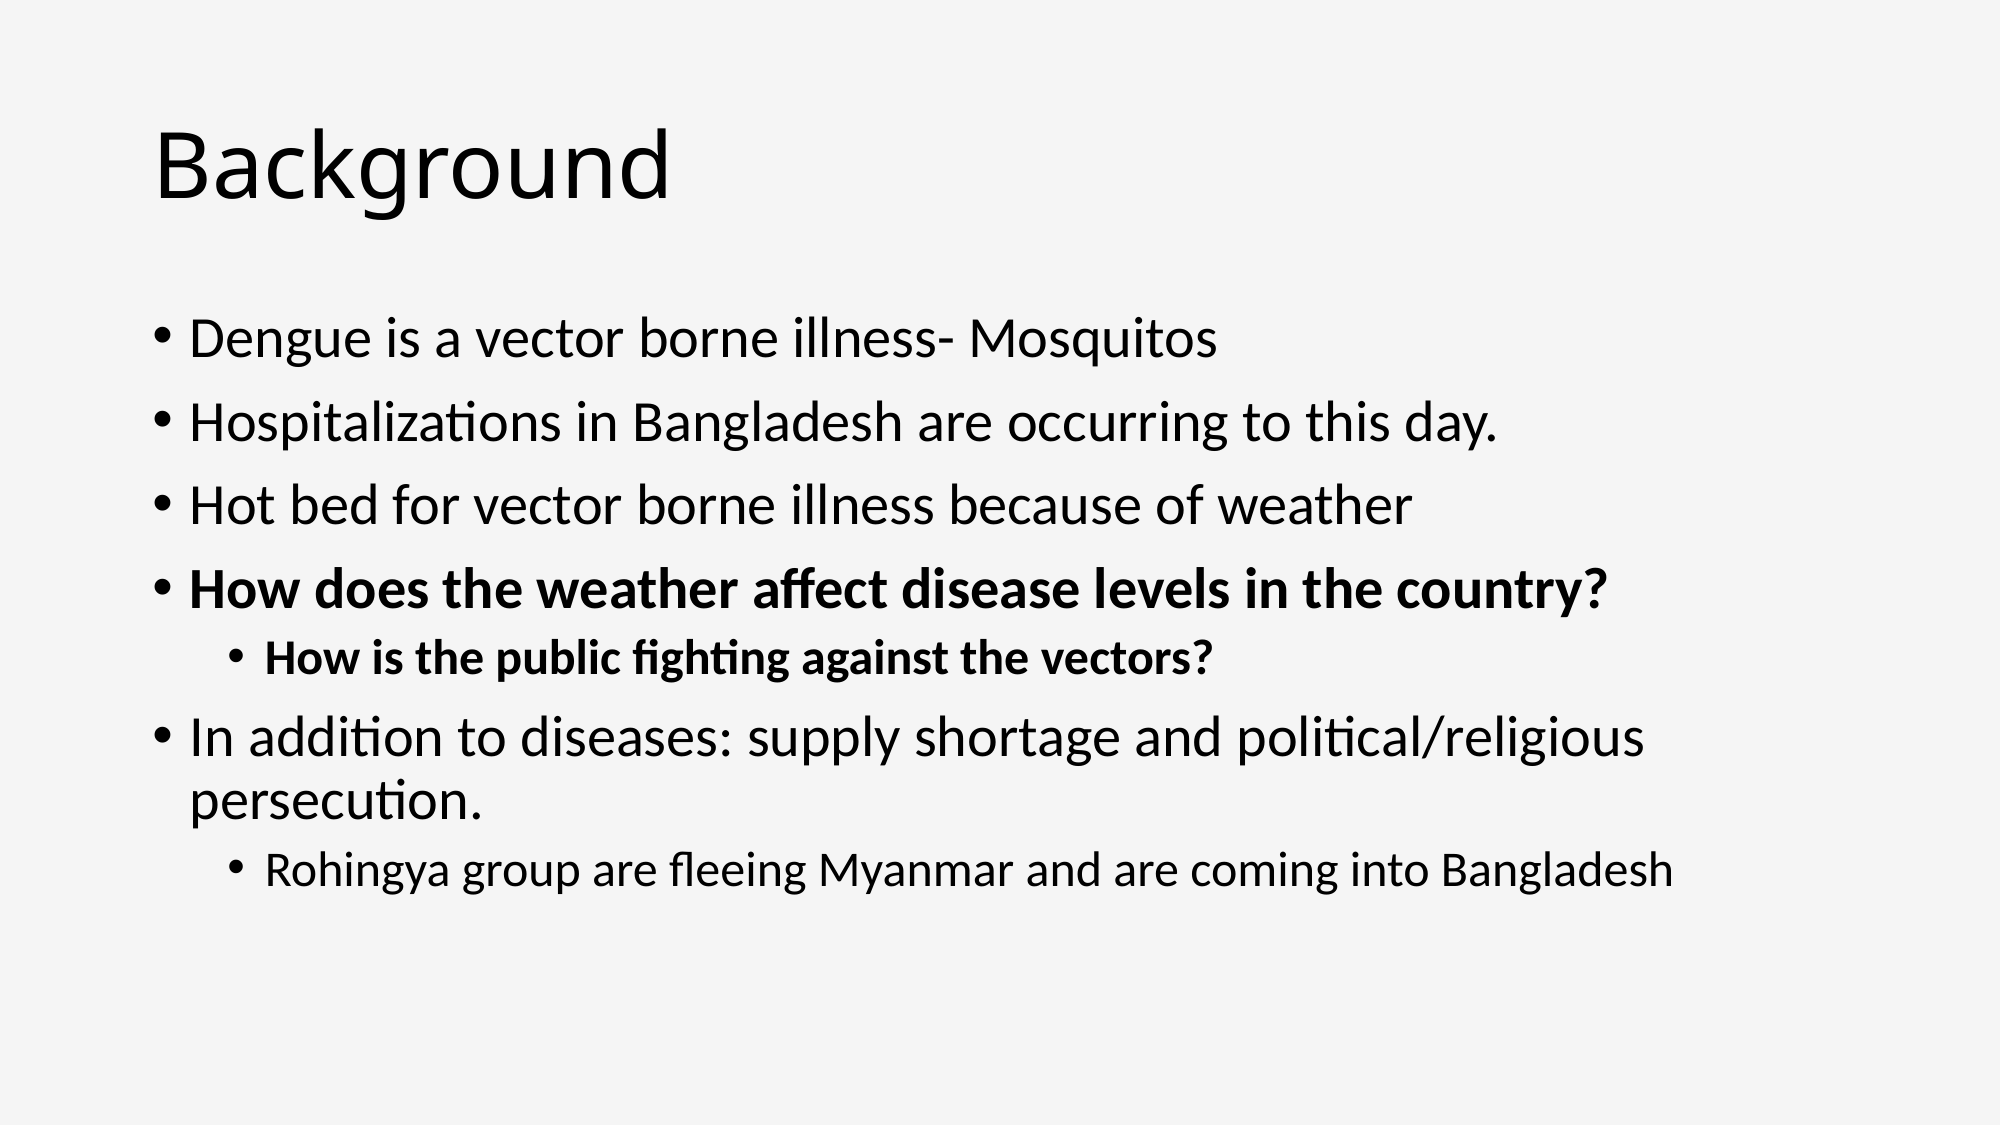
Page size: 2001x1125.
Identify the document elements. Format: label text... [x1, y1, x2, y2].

list Dengue is a vector borne illness- Mosquitos Hospitalizations in Bangladesh are occurring to this day. Hot bed for vector borne illness because of weather How does the weather affect disease levels in the country? How is the public fighting against the vectors? In addition to diseases: supply shortage and political/religious persecution. Rohingya group are fleeing Myanmar and are coming into Bangladesh [137, 299, 1863, 1014]
title Background [137, 59, 1863, 278]
